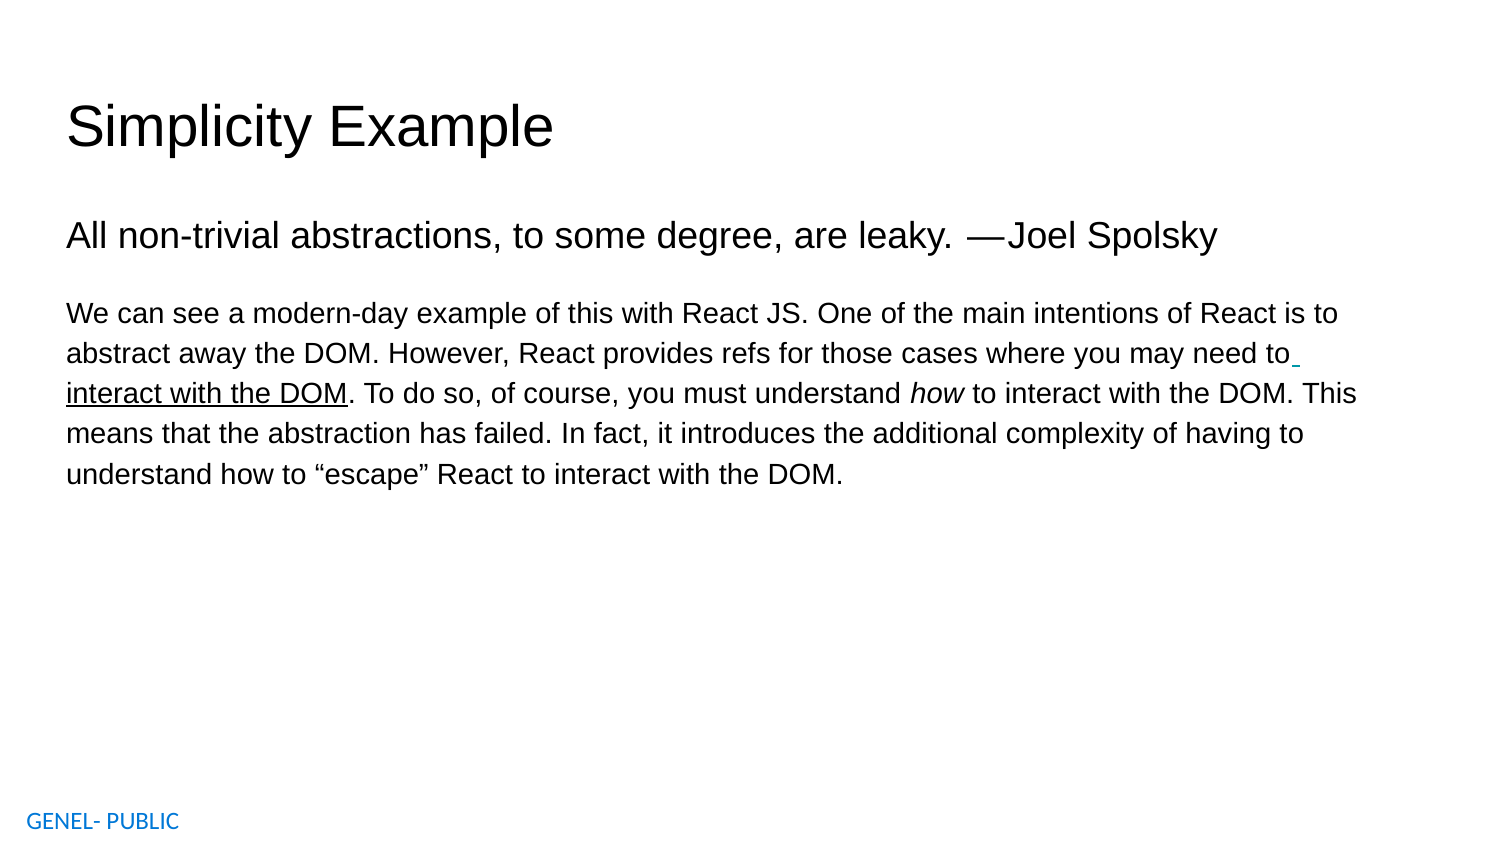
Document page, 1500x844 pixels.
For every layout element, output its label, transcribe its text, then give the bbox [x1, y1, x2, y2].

title Simplicity Example [51, 72, 1449, 167]
list All non-trivial abstractions, to some degree, are leaky. — Joel Spolsky We can see a modern-day example of this with React JS. One of the main intentions of React is to abstract away the DOM. However, React provides refs for those cases where you may need to interact with the DOM. To do so, of course, you must understand how to interact with the DOM. This means that the abstraction has failed. In fact, it introduces the additional complexity of having to understand how to “escape” React to interact with the DOM. [51, 189, 1449, 750]
